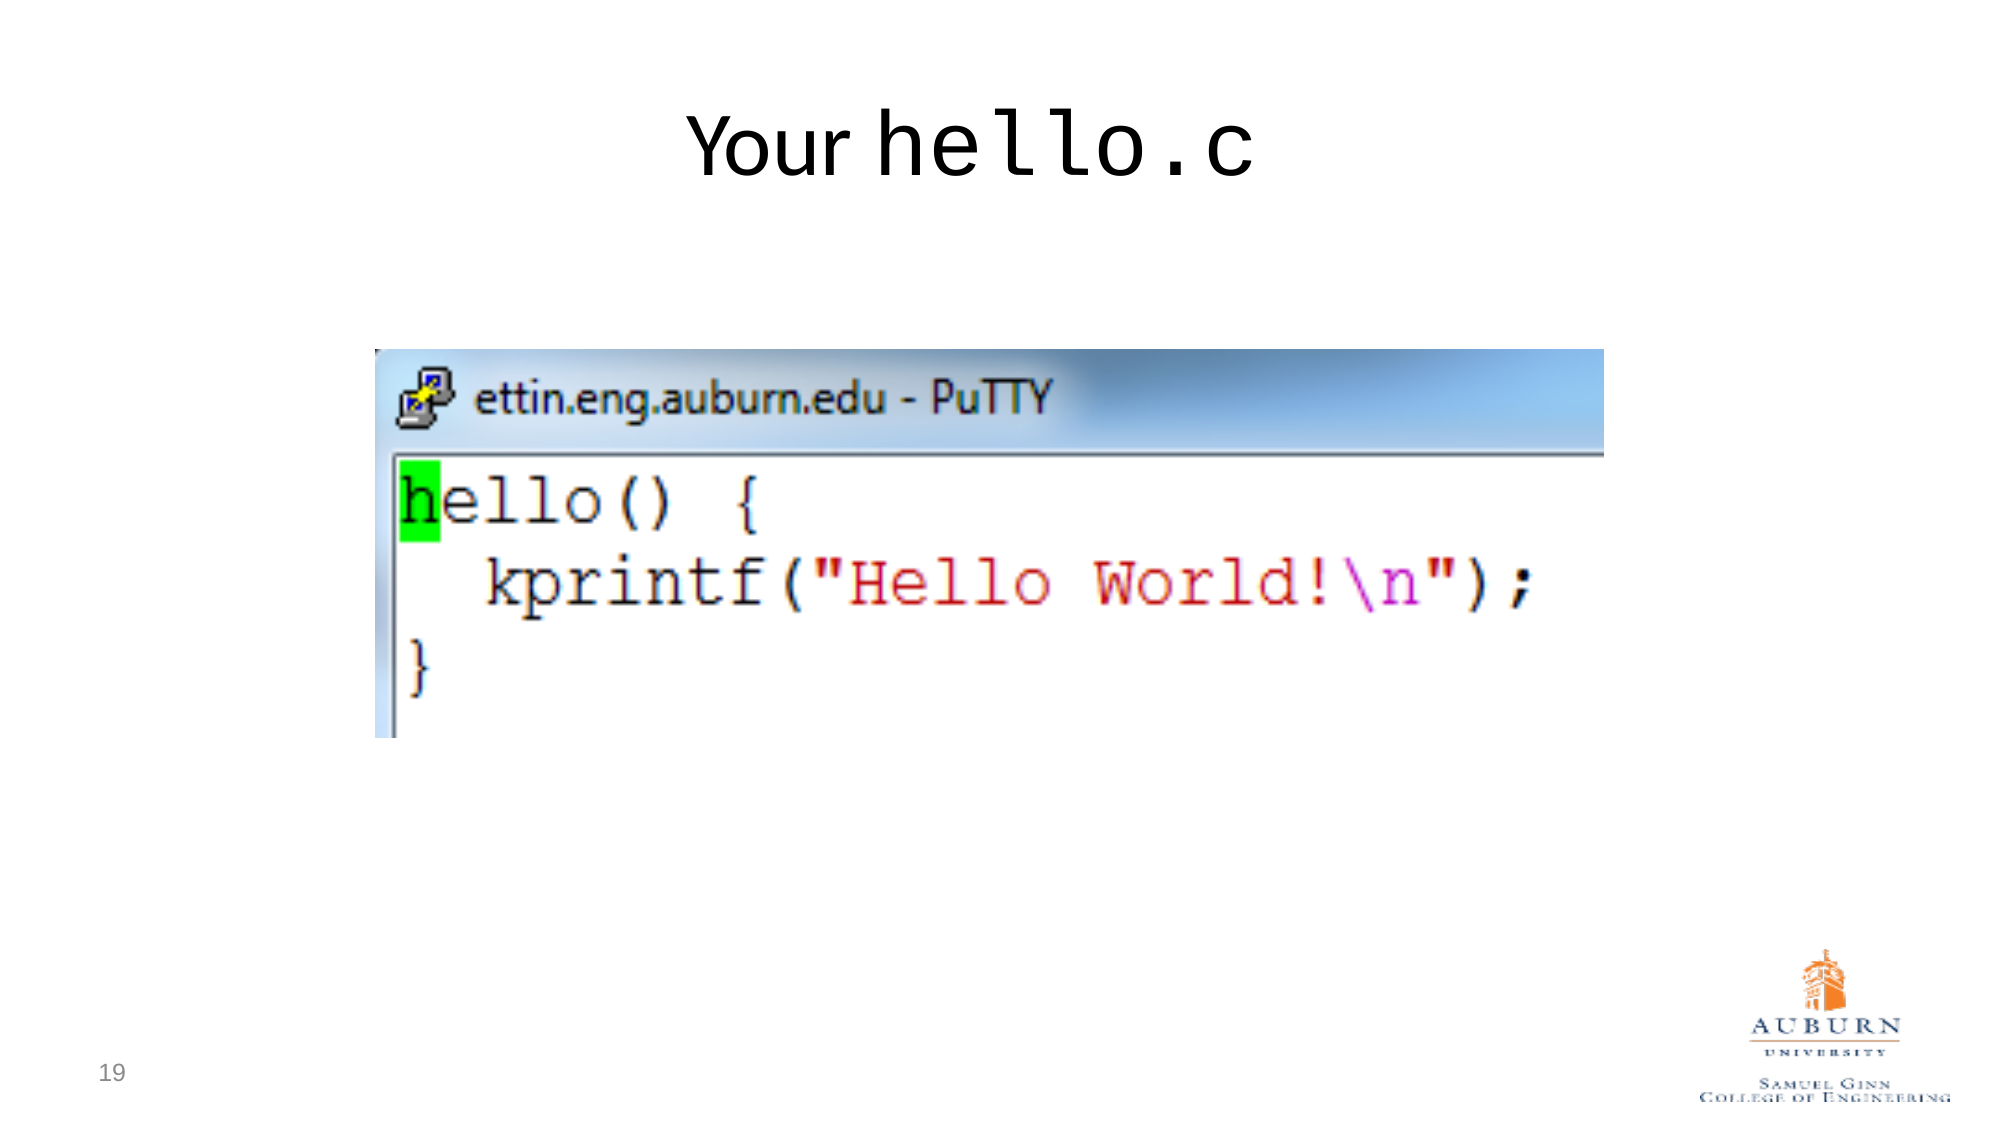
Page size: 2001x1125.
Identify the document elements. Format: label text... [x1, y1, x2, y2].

picture [1700, 949, 1950, 1102]
picture [374, 349, 1605, 738]
title Your hello.c [99, 45, 1900, 233]
slide_number 19 [83, 1041, 550, 1102]
